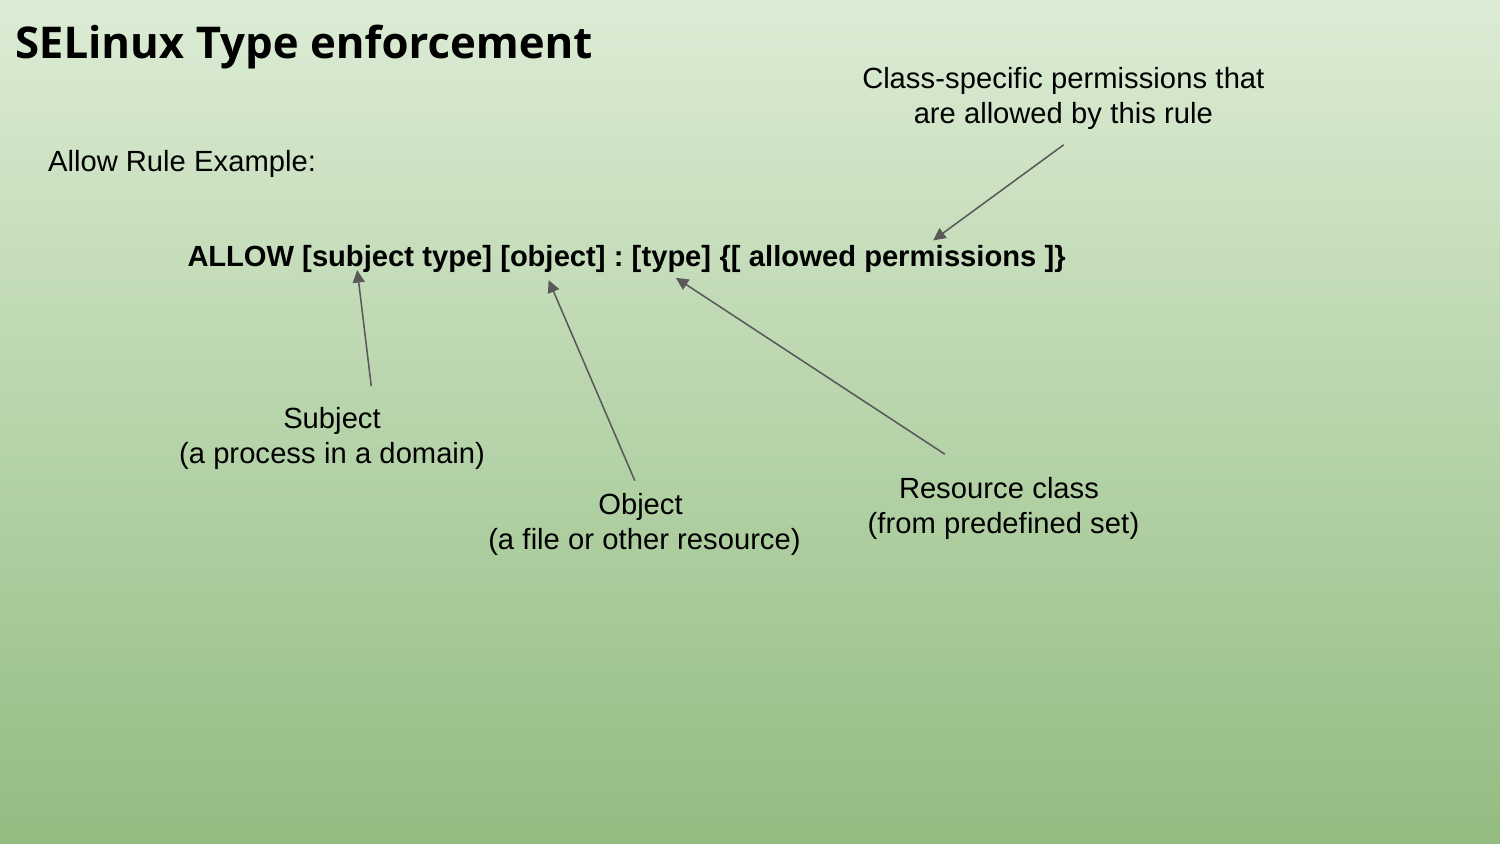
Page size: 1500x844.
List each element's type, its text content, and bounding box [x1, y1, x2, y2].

text_box Class-specific permissions that are allowed by this rule [825, 44, 1302, 145]
text_box Object (a file or other resource) [398, 469, 891, 570]
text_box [932, 145, 1064, 241]
text_box SELinux Type enforcement [0, 0, 853, 188]
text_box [548, 279, 636, 481]
text_box Allow Rule Example: [33, 127, 649, 193]
text_box Resource class (from predefined set) [757, 454, 1250, 554]
text_box ALLOW [subject type] [object] : [type] {[ allowed permissions ]} [172, 222, 1391, 392]
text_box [356, 269, 372, 387]
text_box Subject (a process in a domain) [86, 384, 543, 485]
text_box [675, 277, 946, 455]
